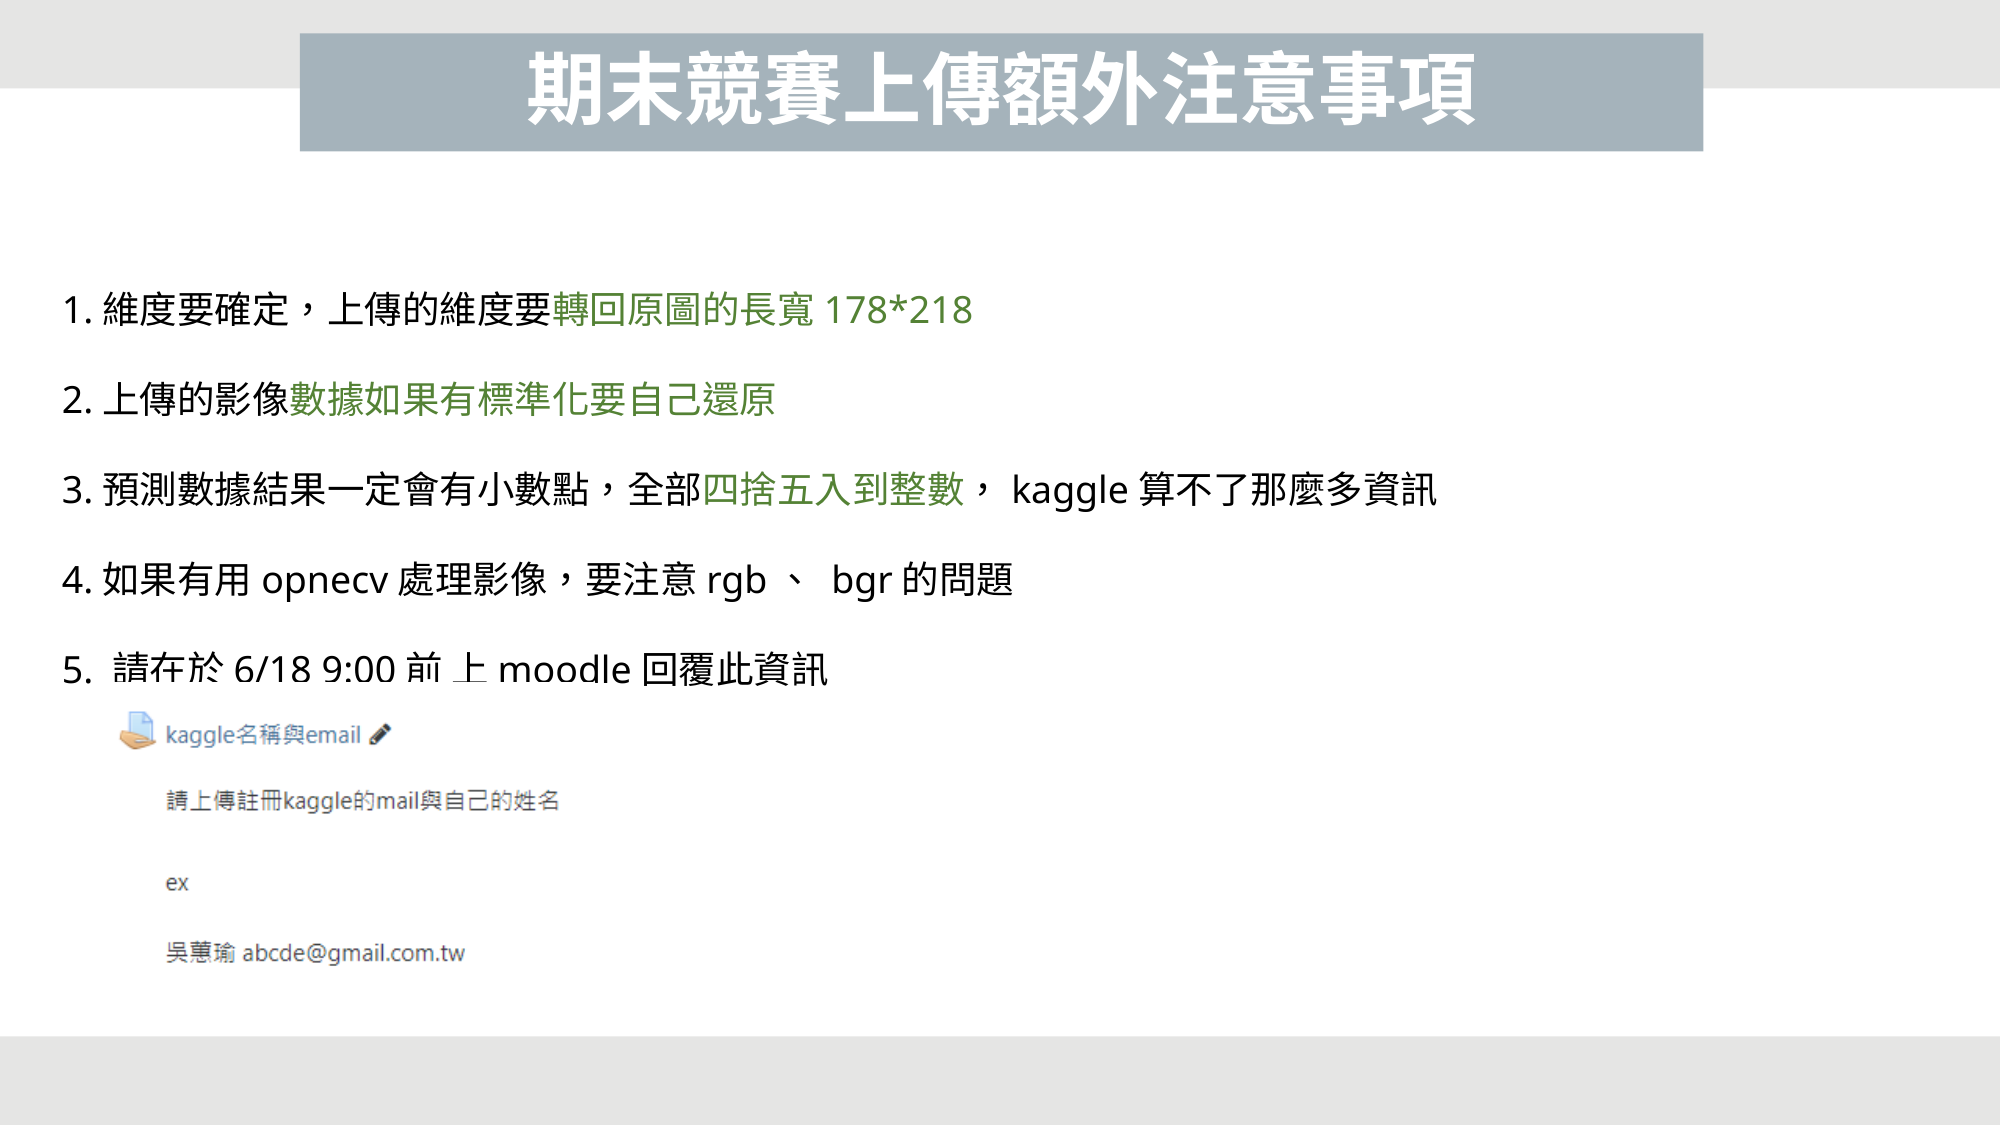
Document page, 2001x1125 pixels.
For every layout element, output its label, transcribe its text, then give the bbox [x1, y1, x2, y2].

picture [114, 682, 595, 977]
text_box 1.維度要確定，上傳的維度要轉回原圖的長寬178*218 2.上傳的影像數據如果有標準化要自己還原 3.預測數據結果一定會有小數點，全部四捨五入到整數，kaggle算不了那麼多資訊 4.如果有用opnecv處理影像，要注意rgb、 bgr的問題 5. 請在於6/18 9:00前 上moodle回覆此資訊 [47, 278, 1551, 699]
title 期末競賽上傳額外注意事項 [299, 33, 1704, 152]
